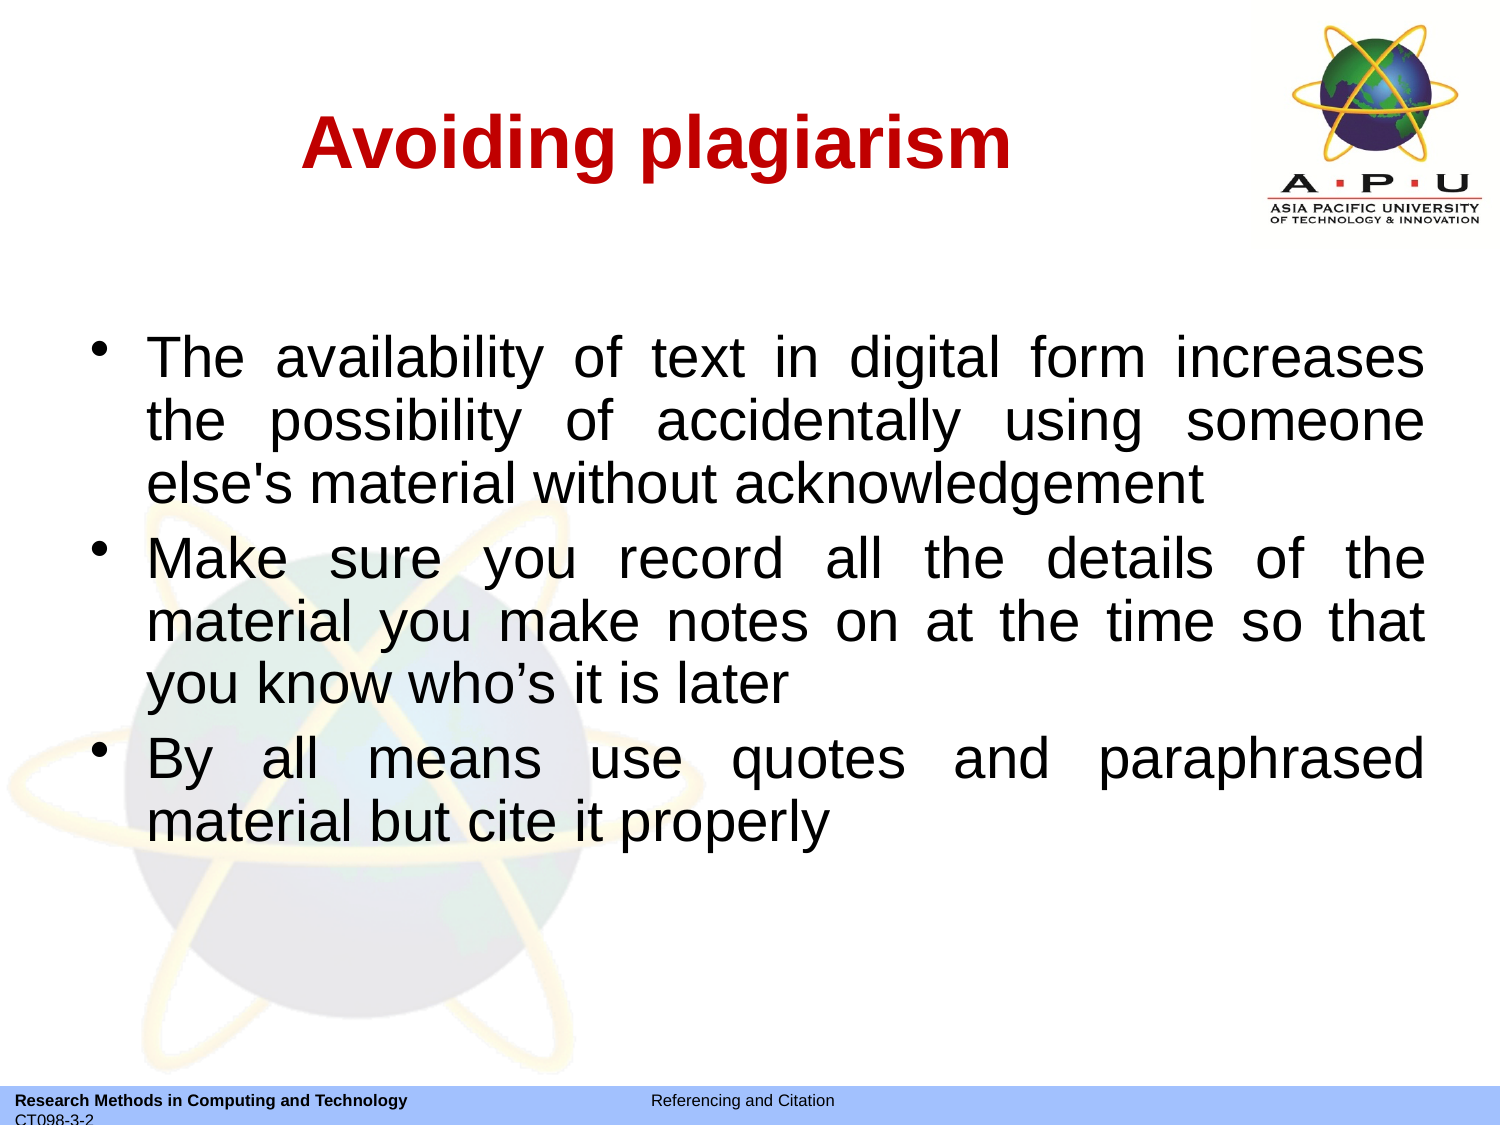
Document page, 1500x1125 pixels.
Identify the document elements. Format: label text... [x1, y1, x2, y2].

list The availability of text in digital form increases the possibility of accidentally using someone else's material without acknowledgement Make sure you record all the details of the material you make notes on at the time so that you know who’s it is later By all means use quotes and paraphrased material but cite it properly [74, 319, 1444, 880]
picture [1251, 0, 1500, 249]
title Avoiding plagiarism [79, 45, 1235, 233]
